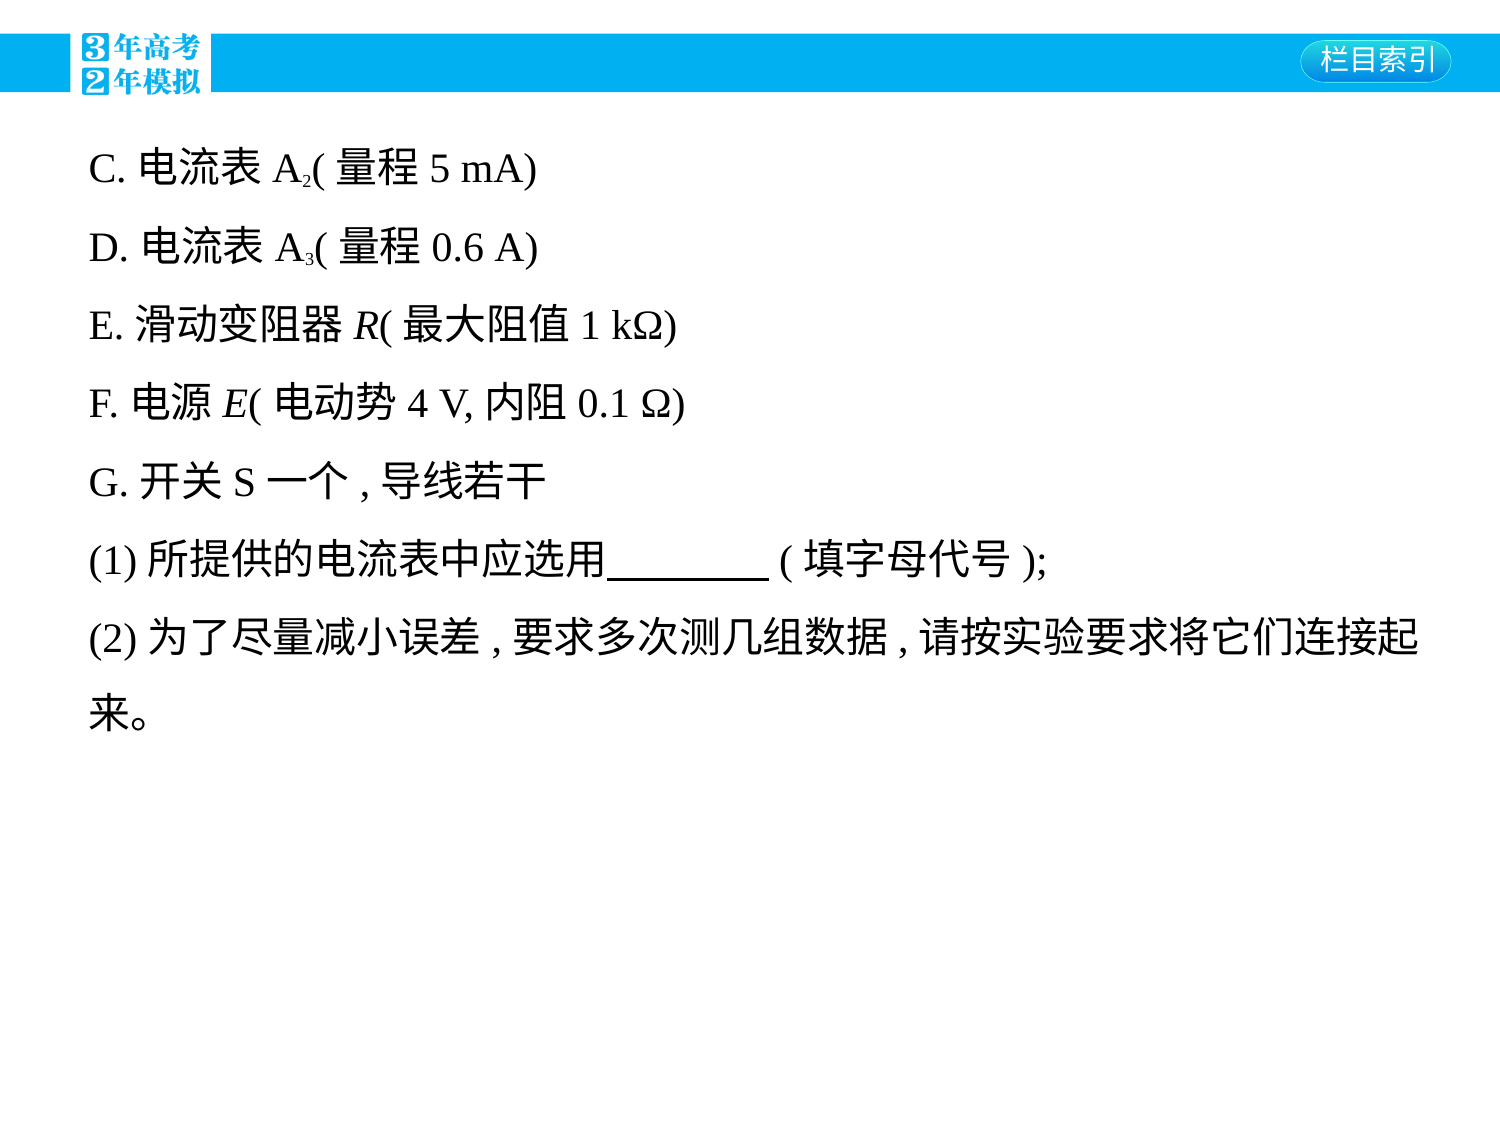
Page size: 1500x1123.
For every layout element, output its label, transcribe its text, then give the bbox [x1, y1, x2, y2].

picture [152, 84, 157, 92]
picture [187, 33, 200, 41]
picture [186, 90, 200, 95]
picture [82, 33, 200, 95]
picture [187, 75, 193, 85]
text_box C.电流表A2(量程5 mA) D.电流表A3(量程0.6 A) E.滑动变阻器R(最大阻值1 kΩ) F.电源E(电动势4 V,内阻0.1 Ω) G.开关S一个,导线若干 (1)所提供的电流表中应选用 (填字母代号); (2)为了尽量减小误差,要求多次测几组数据,请按实验要求将它们连接起来。 [88, 115, 1484, 737]
picture [159, 71, 163, 83]
picture [179, 82, 183, 95]
picture [87, 71, 103, 84]
picture [87, 87, 103, 92]
picture [87, 36, 104, 59]
picture [156, 90, 165, 95]
